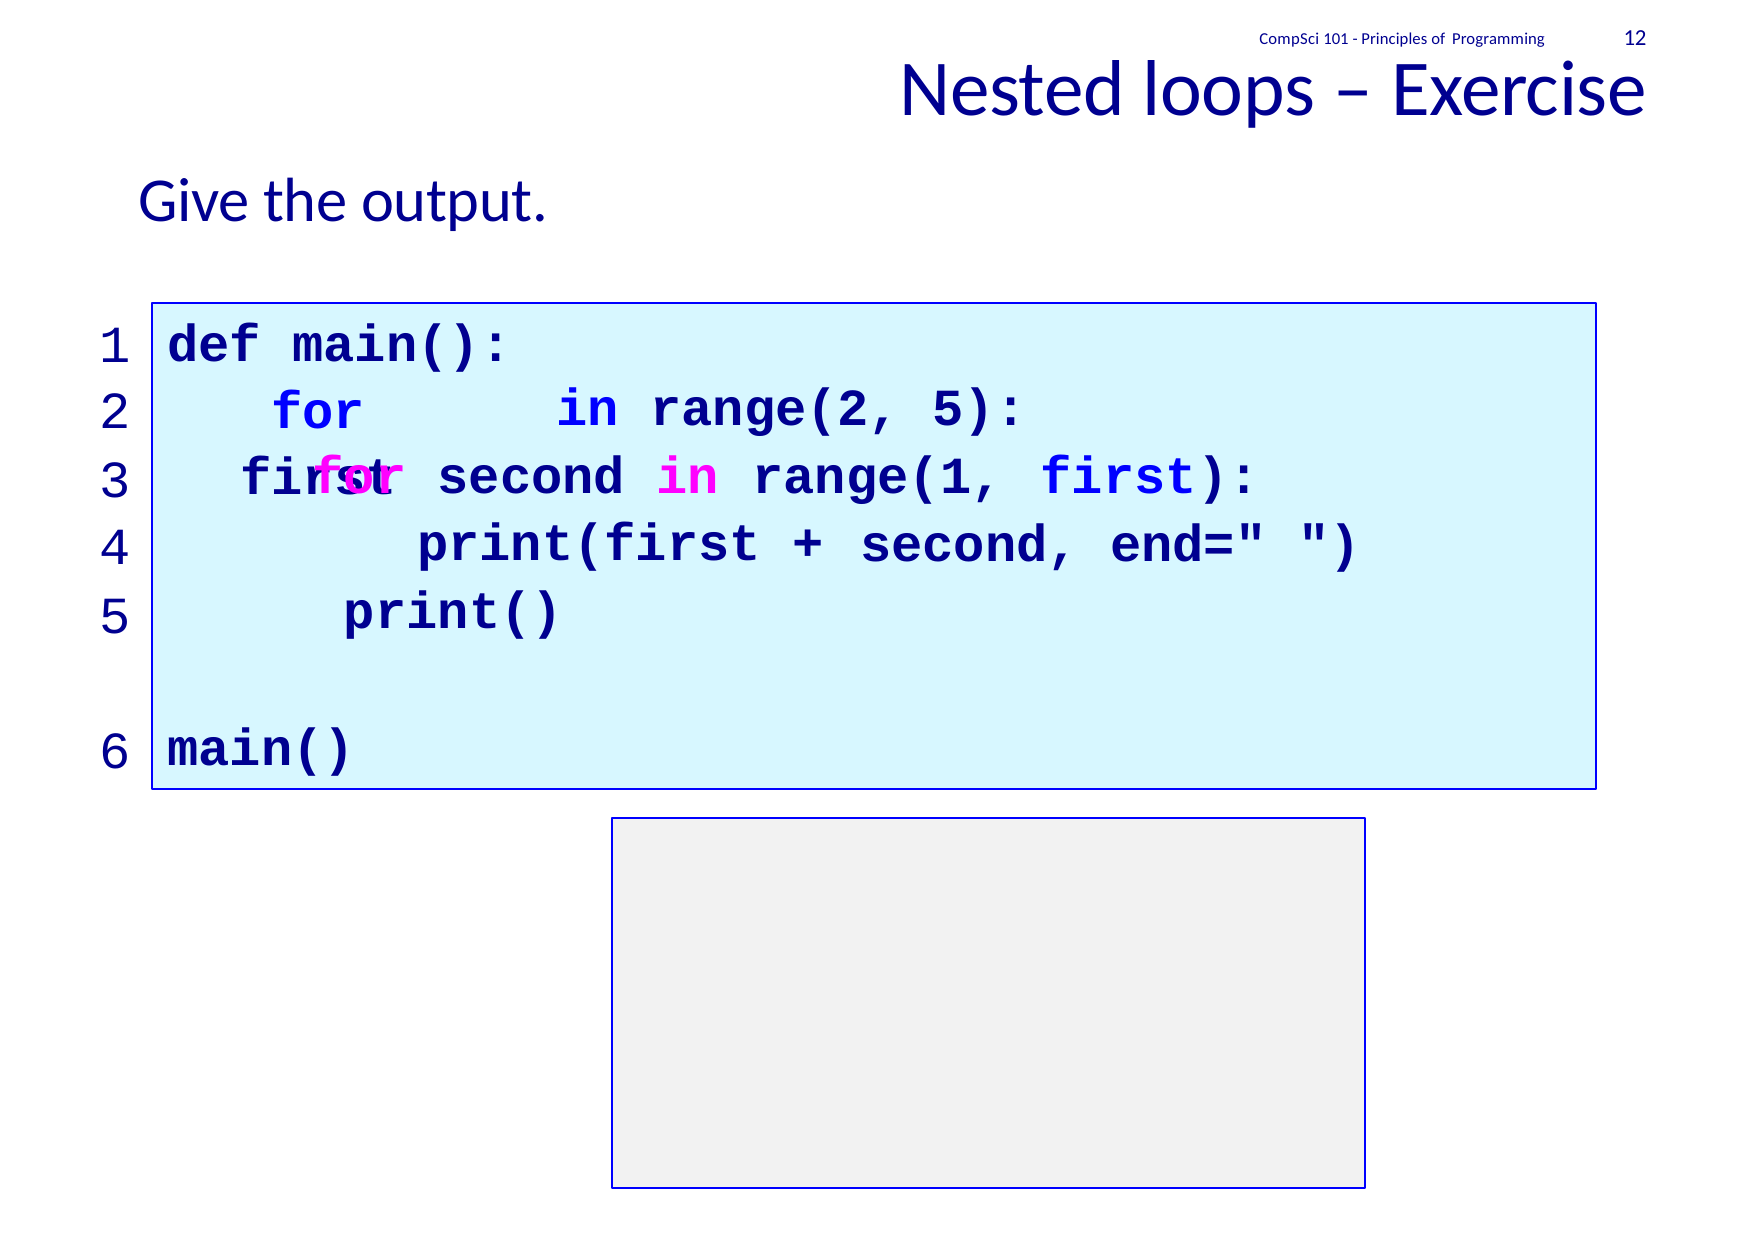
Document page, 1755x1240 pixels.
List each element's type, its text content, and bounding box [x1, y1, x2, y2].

text_box main() [165, 710, 360, 776]
text_box 12 [1621, 20, 1649, 51]
text_box Give the output. def main(): for first [136, 156, 551, 506]
text_box first): [1038, 439, 1265, 505]
text_box [151, 302, 1597, 790]
text_box CompSci 101 - Principles of Programming [1257, 25, 1556, 48]
text_box Nested loops – Exercise [897, 34, 1655, 132]
text_box [611, 818, 1365, 1189]
text_box 6 [97, 714, 133, 780]
text_box 1 2 3 4 5 [97, 304, 133, 644]
text_box in range(2, 5): [554, 371, 1034, 436]
text_box print(first + print() [310, 500, 831, 640]
text_box for second in range(1, [310, 439, 1012, 505]
text_box second, end=" ") [858, 506, 1369, 572]
